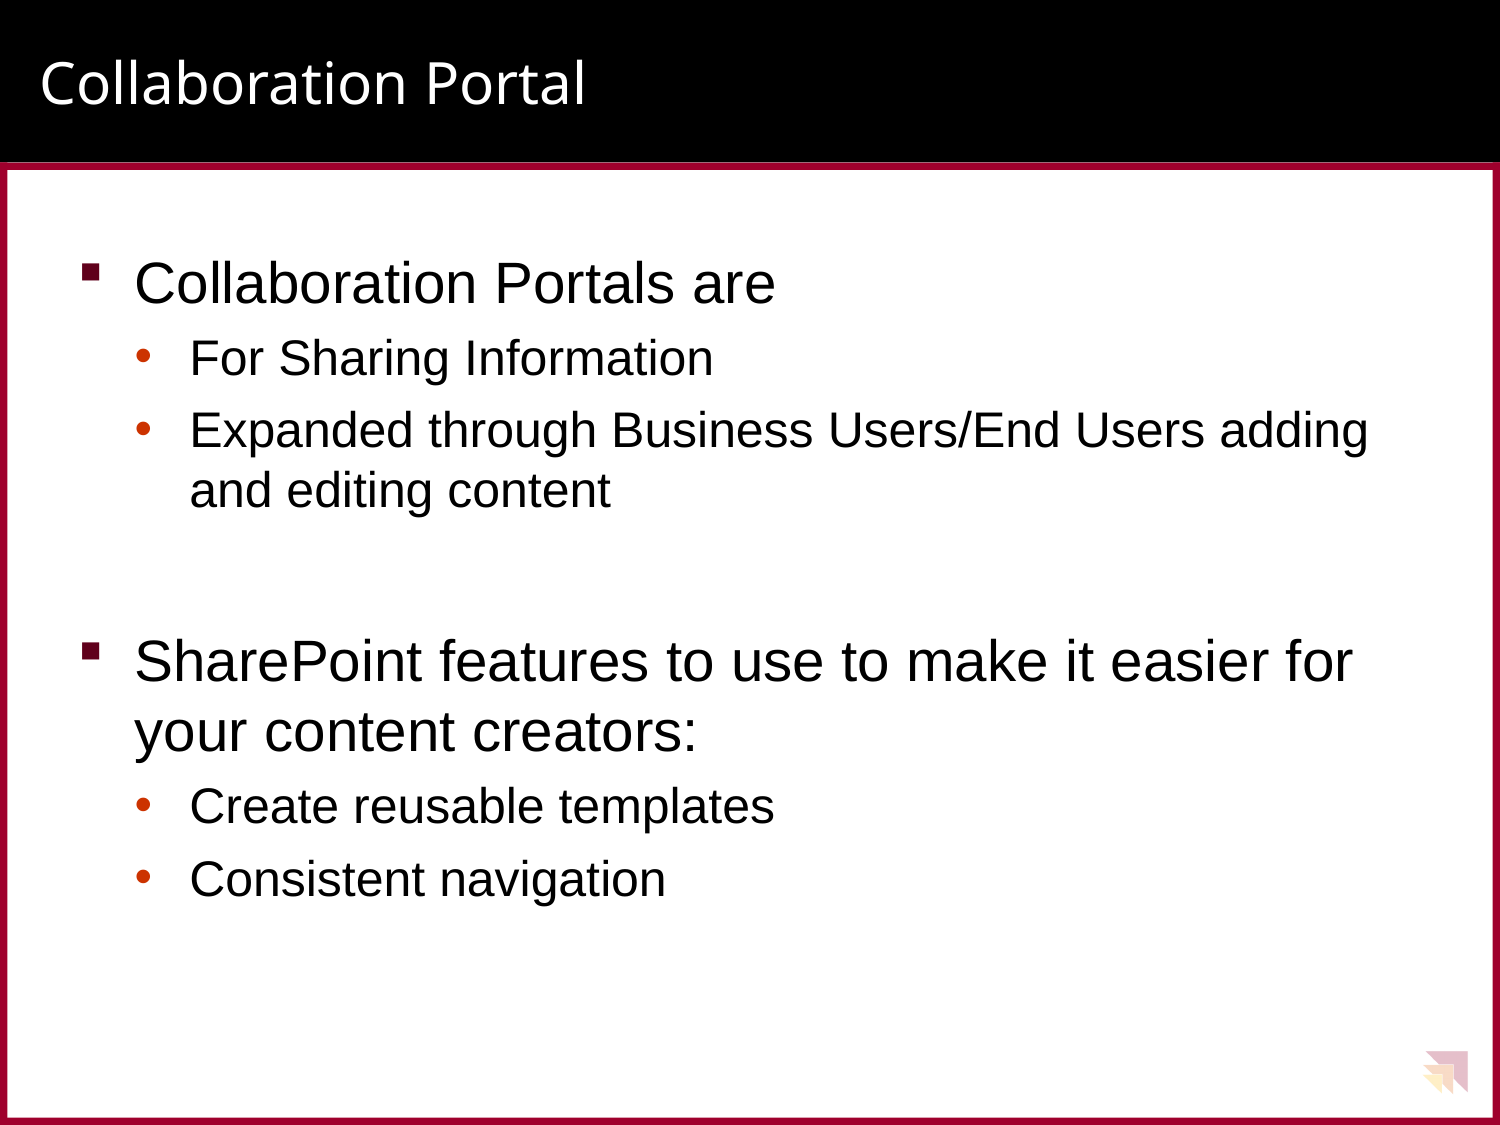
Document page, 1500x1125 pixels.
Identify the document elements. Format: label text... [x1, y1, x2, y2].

list Collaboration Portals are For Sharing Information Expanded through Business Users/End Users adding and editing content SharePoint features to use to make it easier for your content creators: Create reusable templates Consistent navigation [62, 237, 1438, 1088]
title Collaboration Portal [24, 12, 1438, 150]
